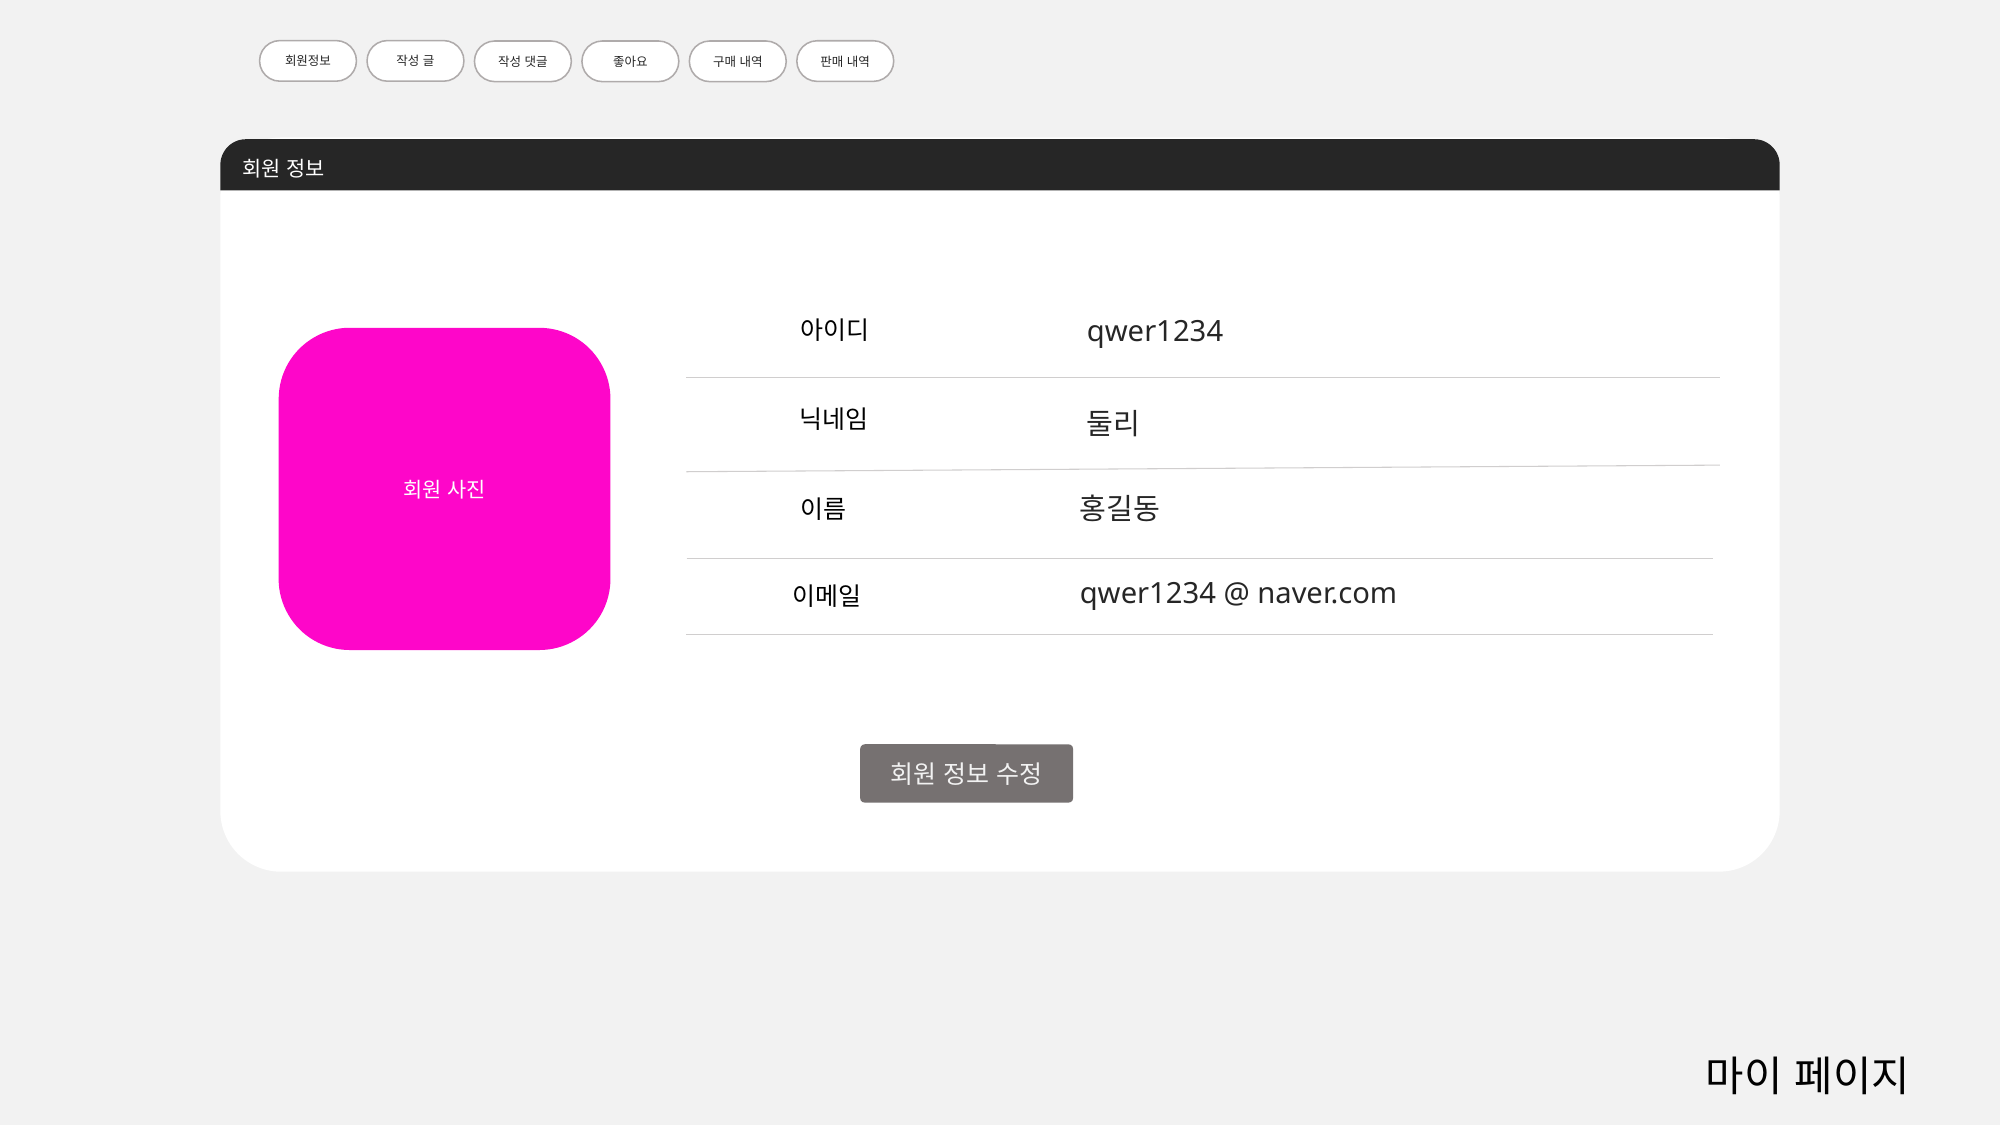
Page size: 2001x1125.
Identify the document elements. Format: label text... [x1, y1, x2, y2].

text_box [259, 40, 894, 82]
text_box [220, 137, 1780, 872]
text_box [686, 465, 1720, 472]
text_box 마이 페이지 [1589, 1041, 2000, 1107]
